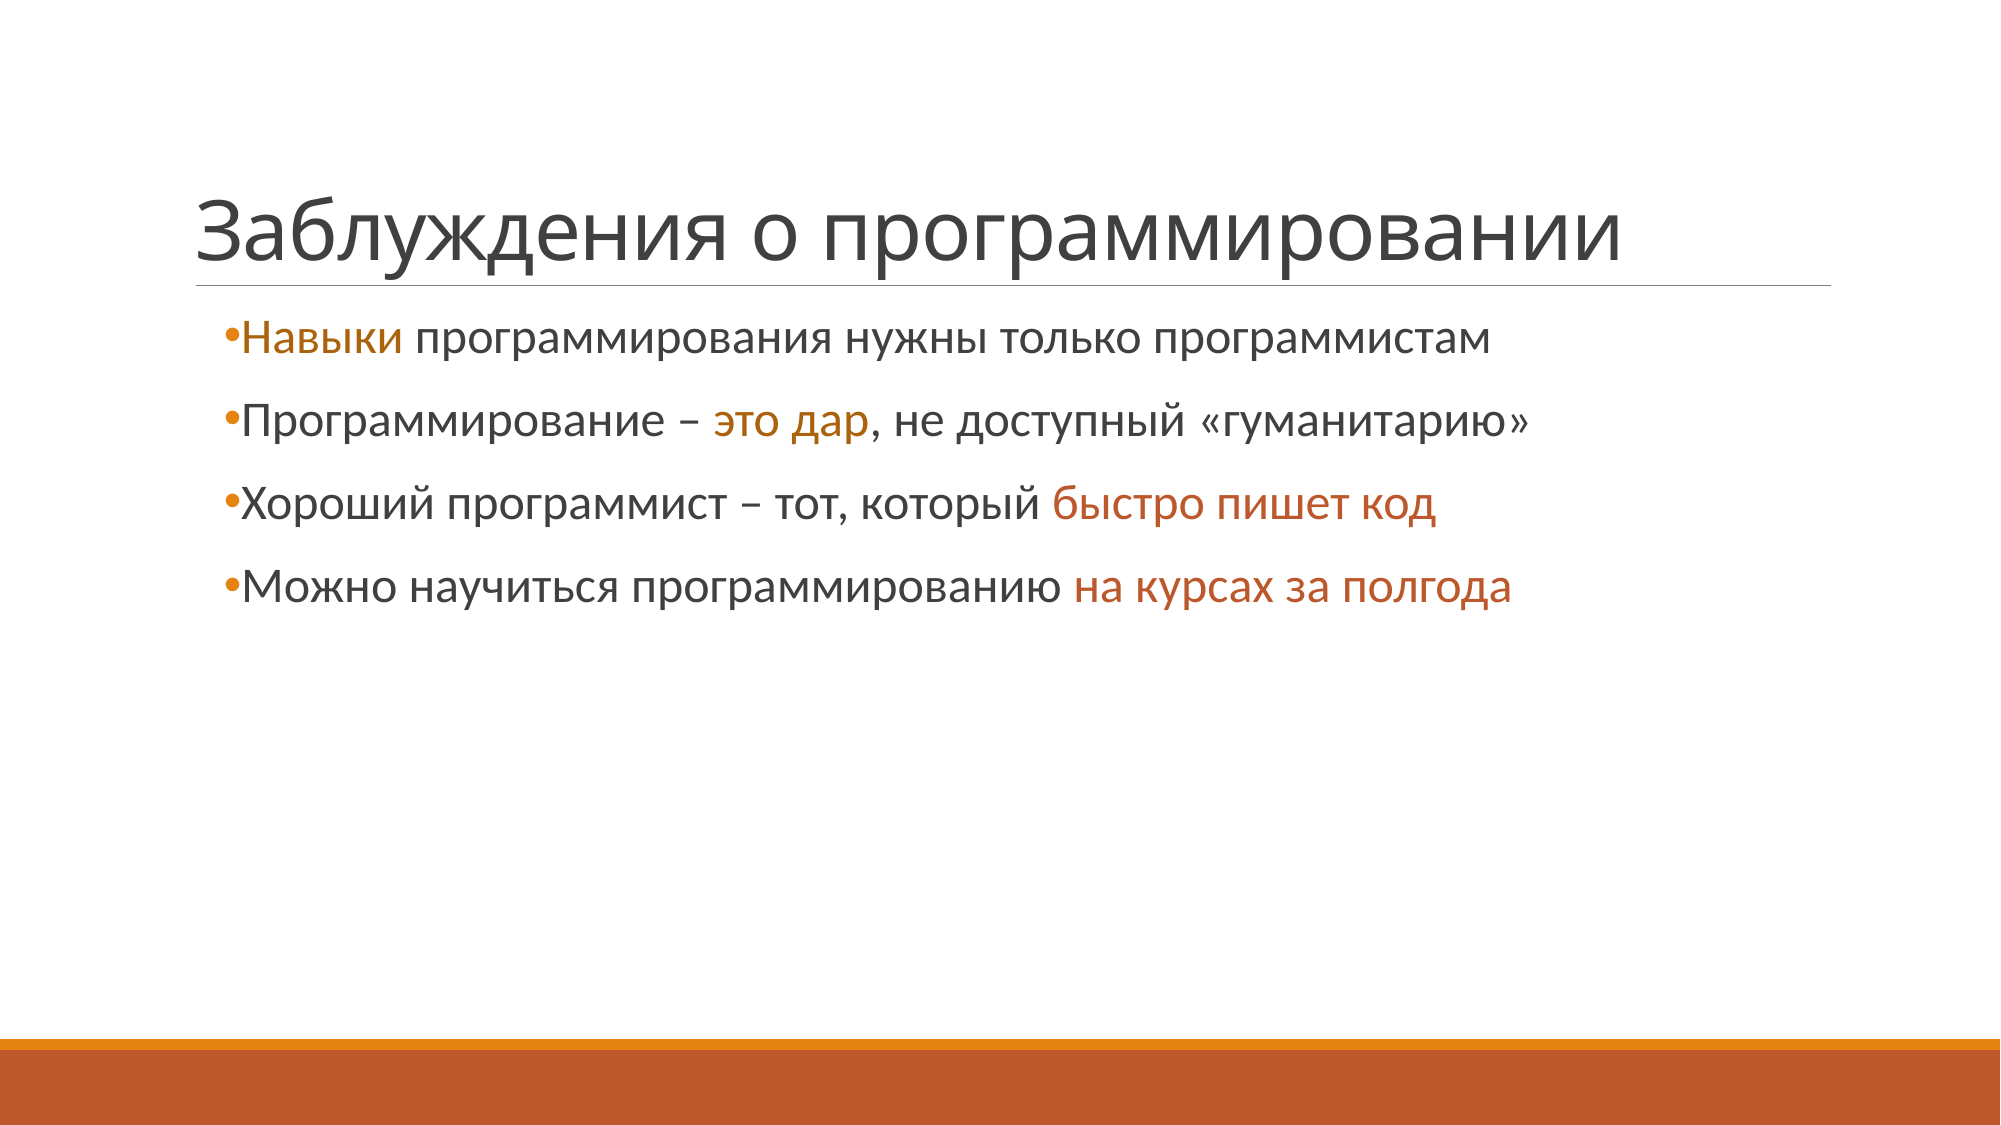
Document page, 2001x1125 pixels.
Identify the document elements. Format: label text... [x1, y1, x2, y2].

title Заблуждения о программировании [180, 47, 1830, 285]
list Навыки программирования нужны только программистам Программирование – это дар, не доступный «гуманитарию» Хороший программист – тот, который быстро пишет код Можно научиться программированию на курсах за полгода [180, 302, 1830, 963]
